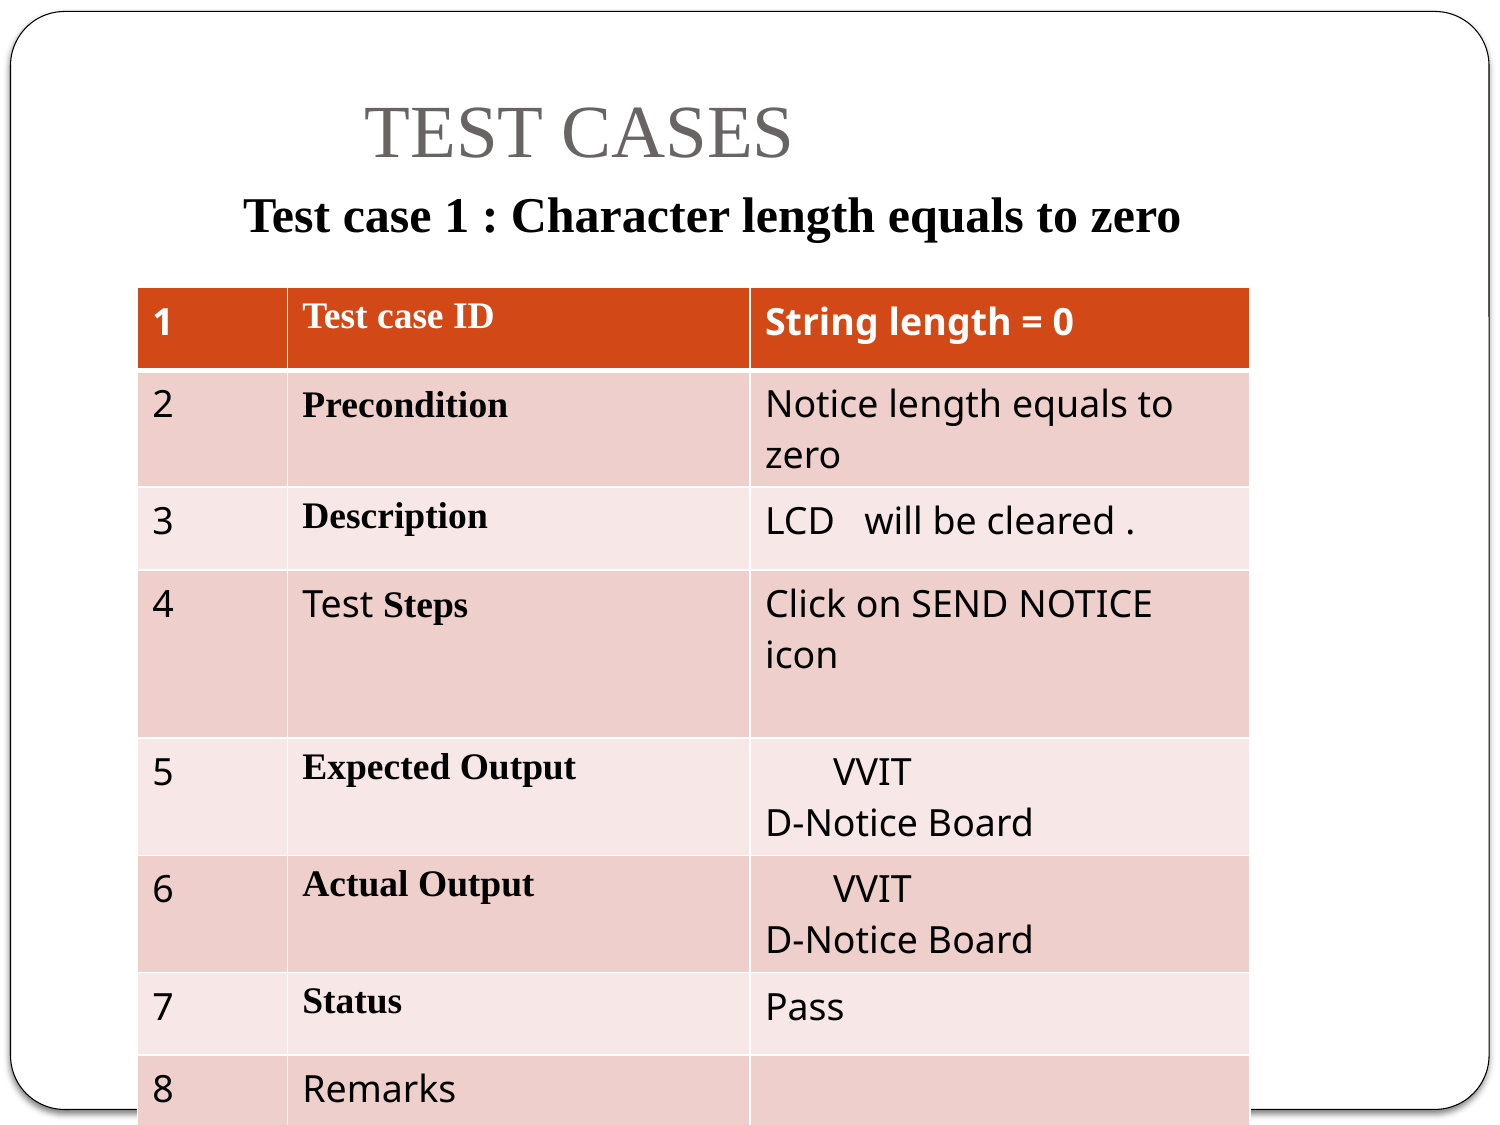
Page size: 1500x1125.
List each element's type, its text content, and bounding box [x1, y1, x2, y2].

table_cell 8 [138, 1056, 287, 1125]
table_cell VVIT D-Notice Board [751, 856, 1249, 972]
table_cell [751, 1056, 1249, 1125]
table_cell 6 [138, 856, 287, 972]
table_cell VVIT D-Notice Board [751, 739, 1249, 855]
table_cell 7 [138, 973, 287, 1054]
table_header String length = 0 [751, 288, 1249, 368]
table_cell Test Steps [288, 571, 749, 737]
table_cell Description [288, 488, 749, 569]
table_cell Expected Output [288, 739, 749, 855]
table_cell 4 [138, 571, 287, 737]
table_cell LCD will be cleared . [751, 488, 1249, 569]
table_cell Click on SEND NOTICE icon [751, 571, 1249, 737]
table_header Test case ID [288, 288, 749, 368]
table_cell 5 [138, 739, 287, 855]
table_cell 3 [138, 488, 287, 569]
text_box Test case 1 : Character length equals to zero [174, 174, 1250, 250]
table_cell Remarks [288, 1056, 749, 1125]
table_header 1 [138, 288, 287, 368]
table_cell Status [288, 973, 749, 1054]
table_cell Actual Output [288, 856, 749, 972]
title TEST CASES [125, 75, 1363, 188]
table_cell Notice length equals to zero [751, 373, 1249, 486]
table_cell Pass [751, 973, 1249, 1054]
table_cell 2 [138, 373, 287, 486]
table_cell Precondition [288, 373, 749, 486]
